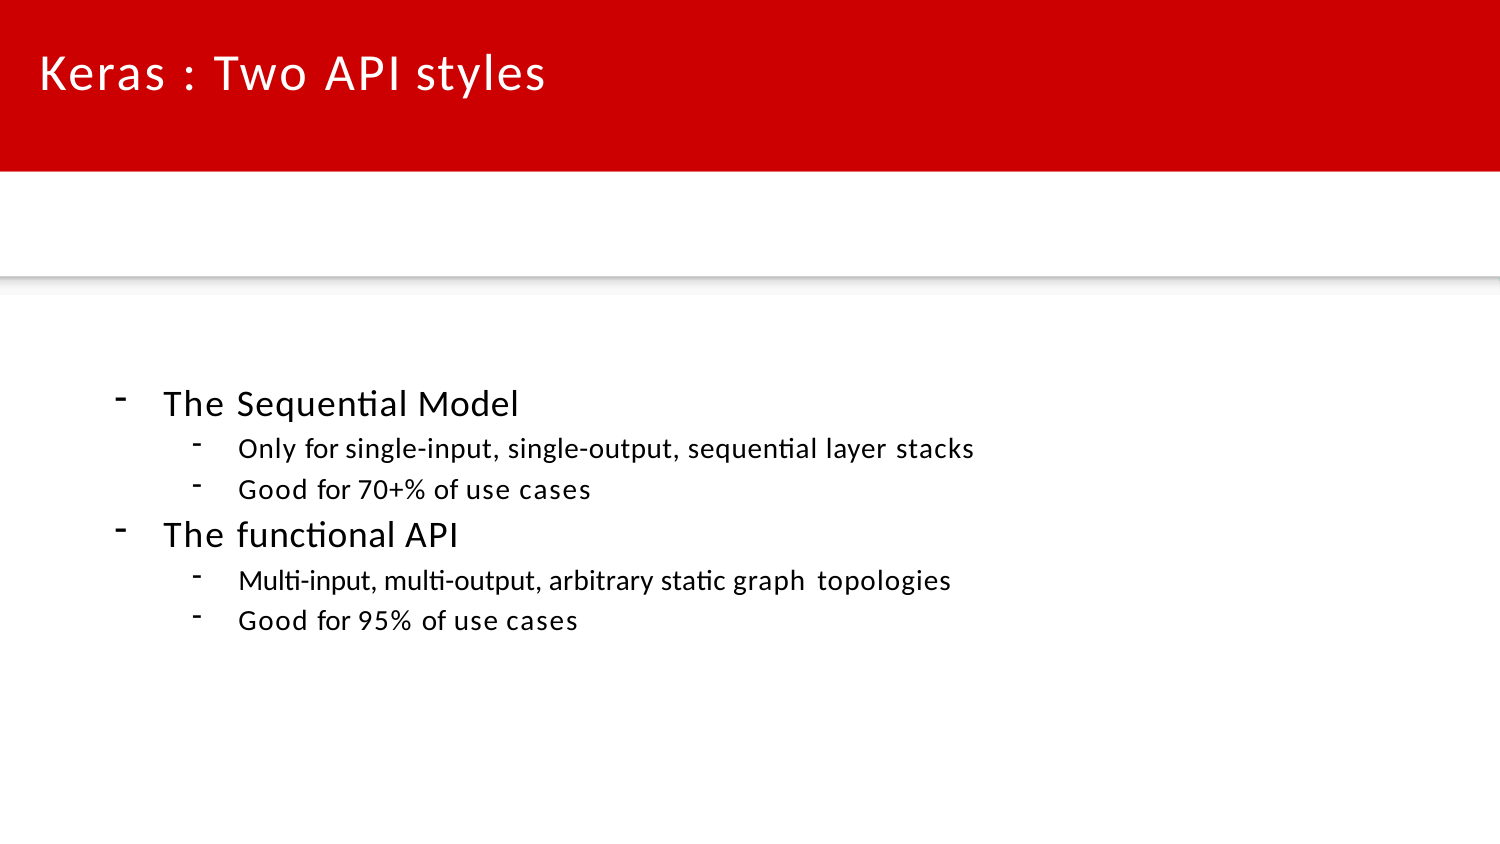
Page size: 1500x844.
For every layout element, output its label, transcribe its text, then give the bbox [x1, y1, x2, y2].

text_box [0, 295, 1500, 844]
title Keras : Two API styles [37, 36, 788, 180]
text_box [0, 0, 1500, 171]
text_box [0, 171, 1500, 276]
text_box The Sequential Model Only for single-input, single-output, sequential layer stacks Good for 70+% of use cases The functional API Multi-input, multi-output, arbitrary static graph topologies Good for 95% of use cases [112, 367, 1088, 637]
text_box [0, 276, 1500, 295]
